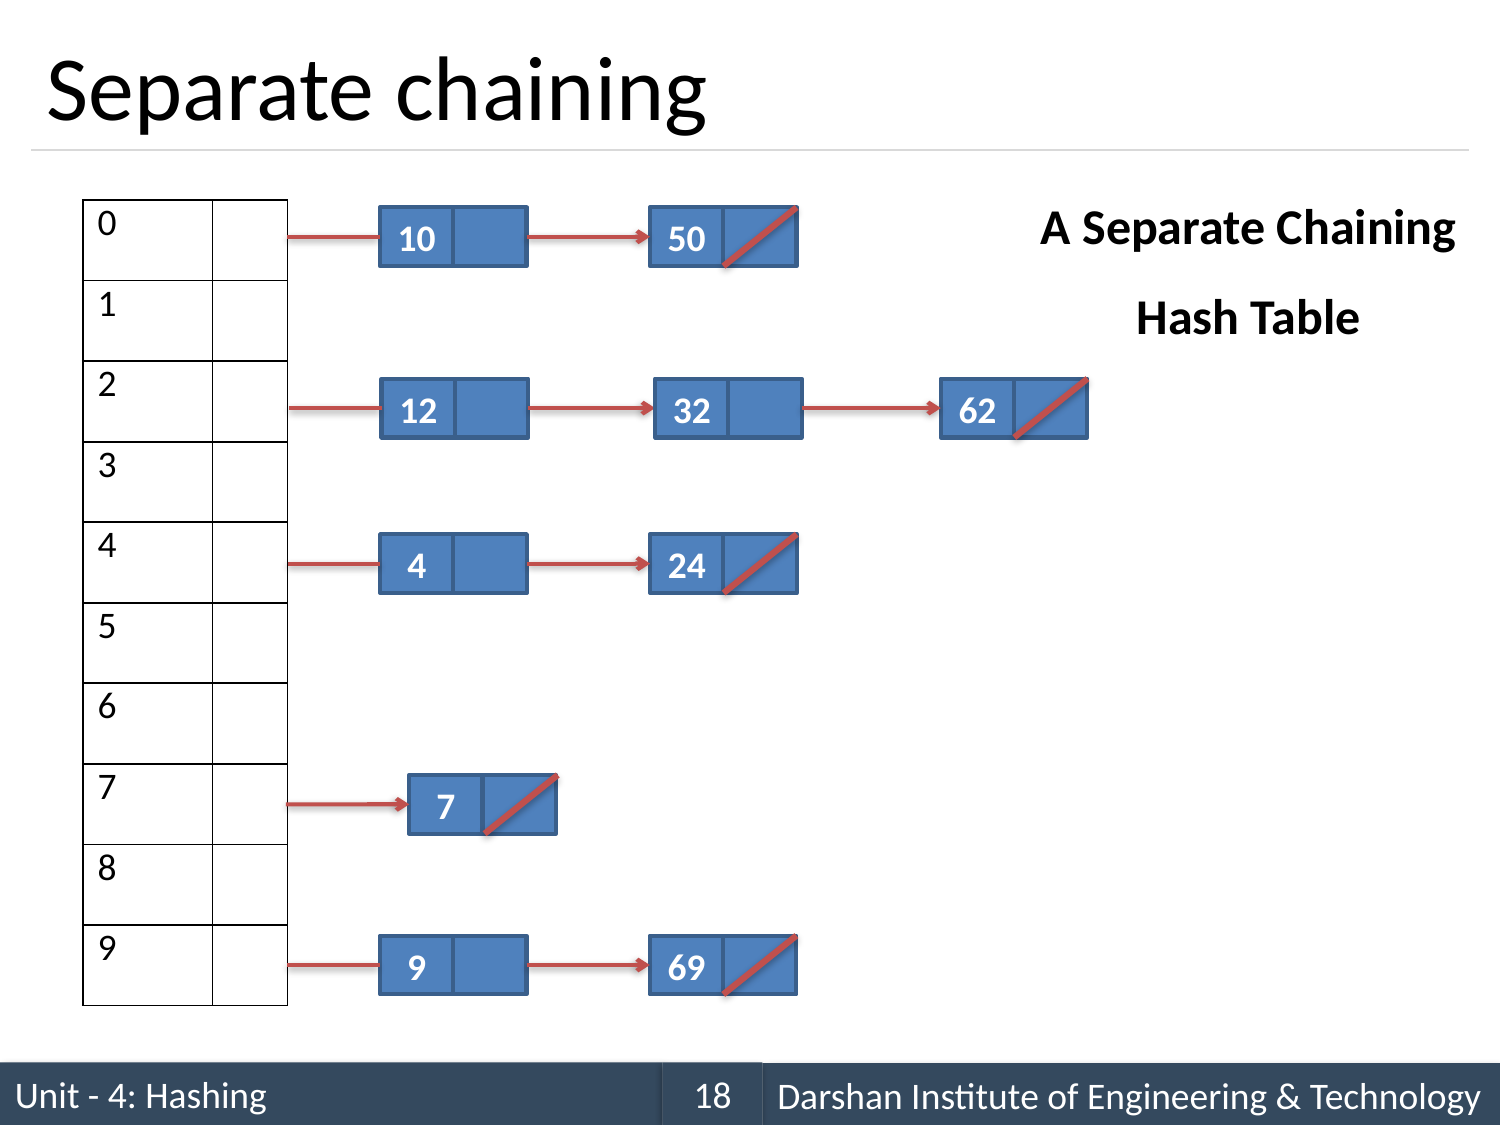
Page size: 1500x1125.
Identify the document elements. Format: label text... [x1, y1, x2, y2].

table_cell [213, 362, 287, 441]
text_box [381, 378, 529, 438]
table_cell [213, 765, 287, 844]
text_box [1014, 378, 1088, 438]
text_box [649, 533, 722, 594]
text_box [379, 533, 528, 594]
table_cell 9 [84, 926, 212, 1005]
table_cell [213, 684, 287, 763]
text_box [484, 774, 558, 834]
table_cell 5 [84, 604, 212, 682]
table_header [213, 201, 287, 280]
title Separate chaining [31, 17, 1469, 150]
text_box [408, 774, 483, 834]
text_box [649, 207, 721, 267]
table_cell 6 [84, 684, 212, 763]
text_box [654, 378, 802, 438]
table_cell [213, 926, 287, 1005]
table_header 0 [84, 201, 212, 280]
table_cell 8 [84, 845, 212, 924]
table_cell [213, 845, 287, 924]
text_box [723, 935, 797, 995]
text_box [940, 378, 1013, 438]
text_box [379, 935, 527, 995]
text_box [723, 207, 797, 267]
table_cell 7 [84, 765, 212, 844]
table_cell 3 [84, 443, 212, 521]
table_cell [213, 523, 287, 602]
table_cell 1 [84, 281, 212, 360]
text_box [723, 533, 797, 594]
table_cell 4 [84, 523, 212, 602]
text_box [649, 935, 721, 995]
text_box A Separate Chaining Hash Table [1025, 178, 1472, 352]
table_cell [213, 281, 287, 360]
table_cell [213, 604, 287, 682]
table_cell [213, 443, 287, 521]
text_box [379, 207, 527, 267]
table_cell 2 [84, 362, 212, 441]
